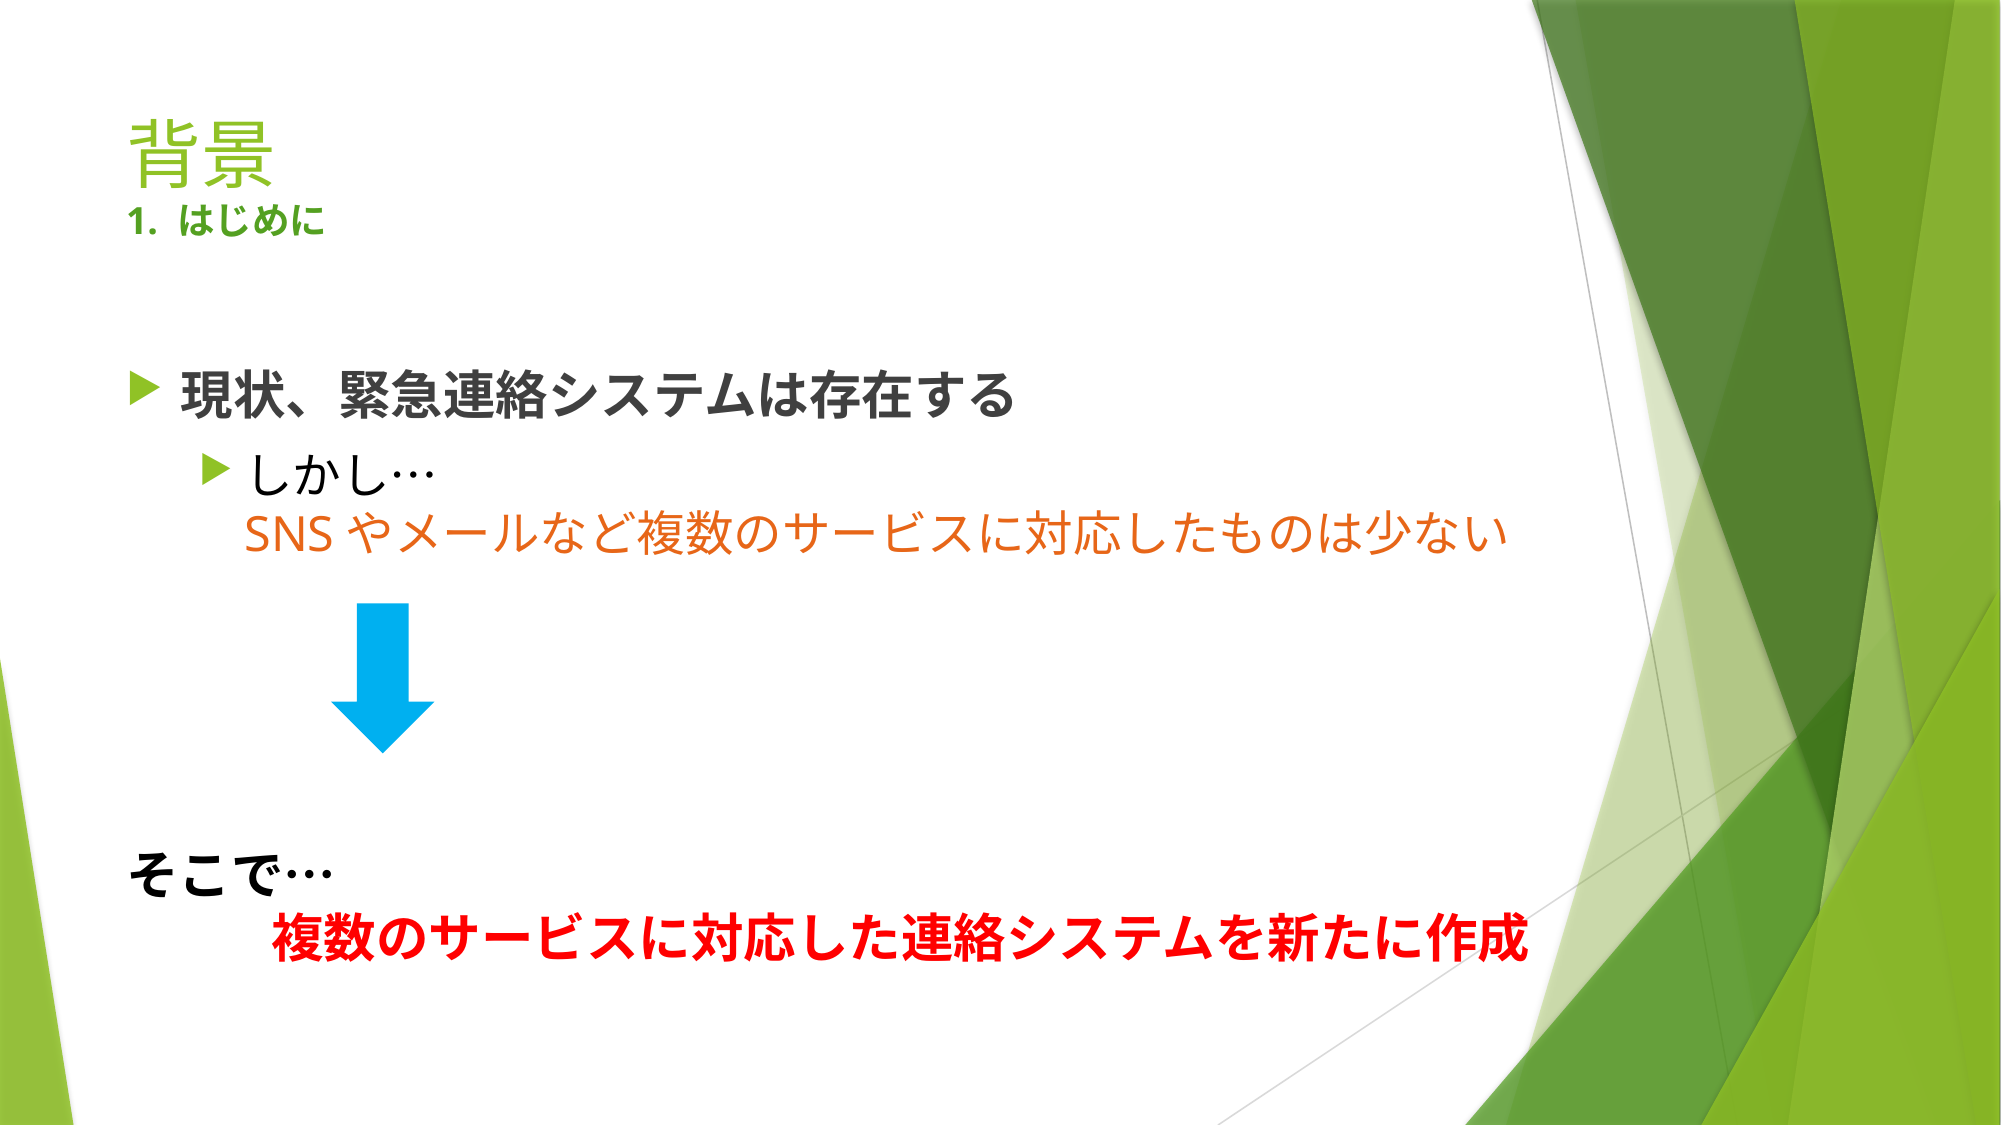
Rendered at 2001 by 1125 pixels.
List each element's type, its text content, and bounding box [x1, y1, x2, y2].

title 背景 1. はじめに [111, 99, 1522, 317]
text_box [329, 601, 436, 755]
list 現状、緊急連絡システムは存在する しかし… SNSやメールなど複数のサービスに対応したものは少ない そこで… 複数のサービスに対応した連絡システムを新たに作成 [111, 354, 1561, 992]
